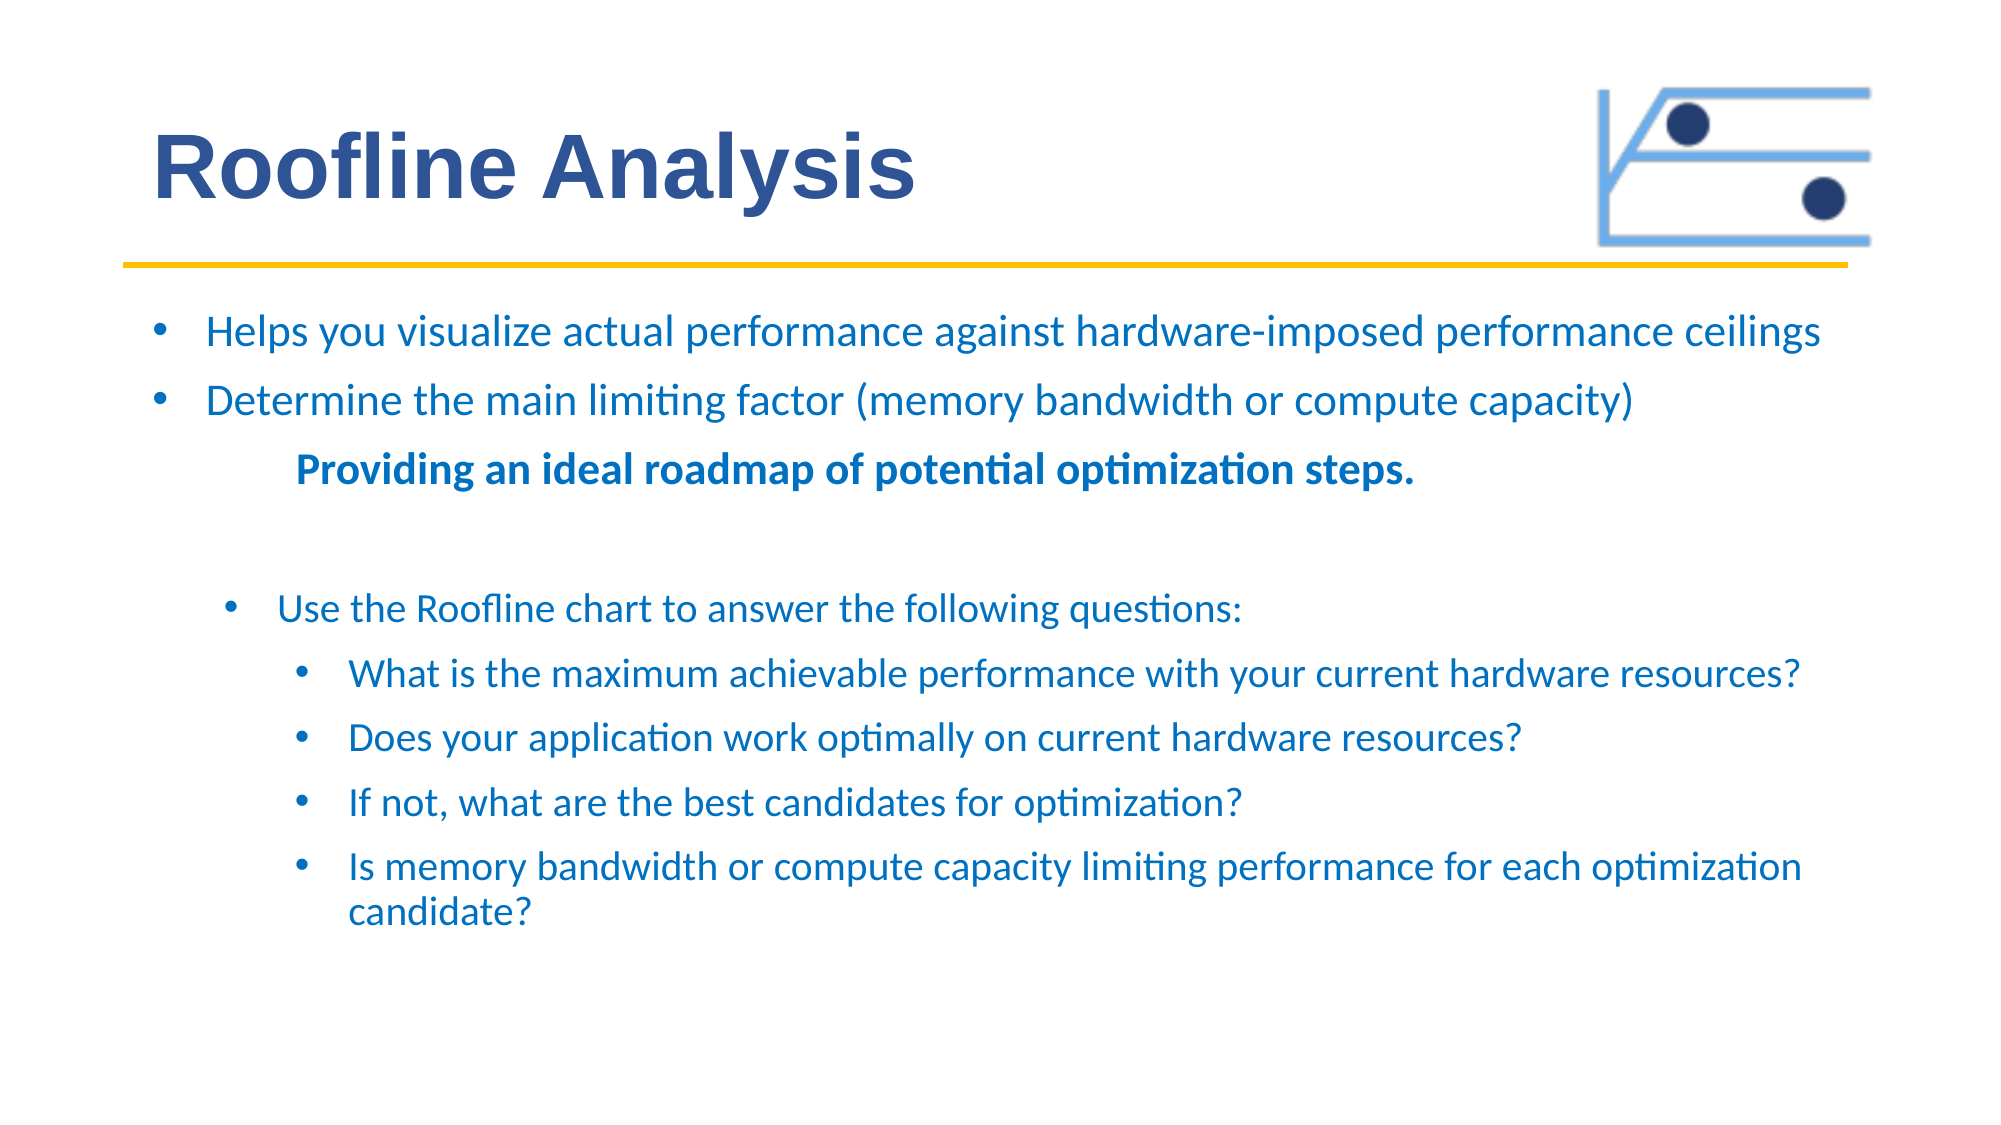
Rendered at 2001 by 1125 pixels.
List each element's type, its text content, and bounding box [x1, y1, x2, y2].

picture [1595, 75, 1878, 253]
title Roofline Analysis [137, 59, 1863, 278]
list Helps you visualize actual performance against hardware-imposed performance ceilings Determine the main limiting factor (memory bandwidth or compute capacity) Providing an ideal roadmap of potential optimization steps. Use the Roofline chart to answer the following questions: What is the maximum achievable performance with your current hardware resources? Does your application work optimally on current hardware resources? If not, what are the best candidates for optimization? Is memory bandwidth or compute capacity limiting performance for each optimization candidate? [137, 299, 1863, 1014]
